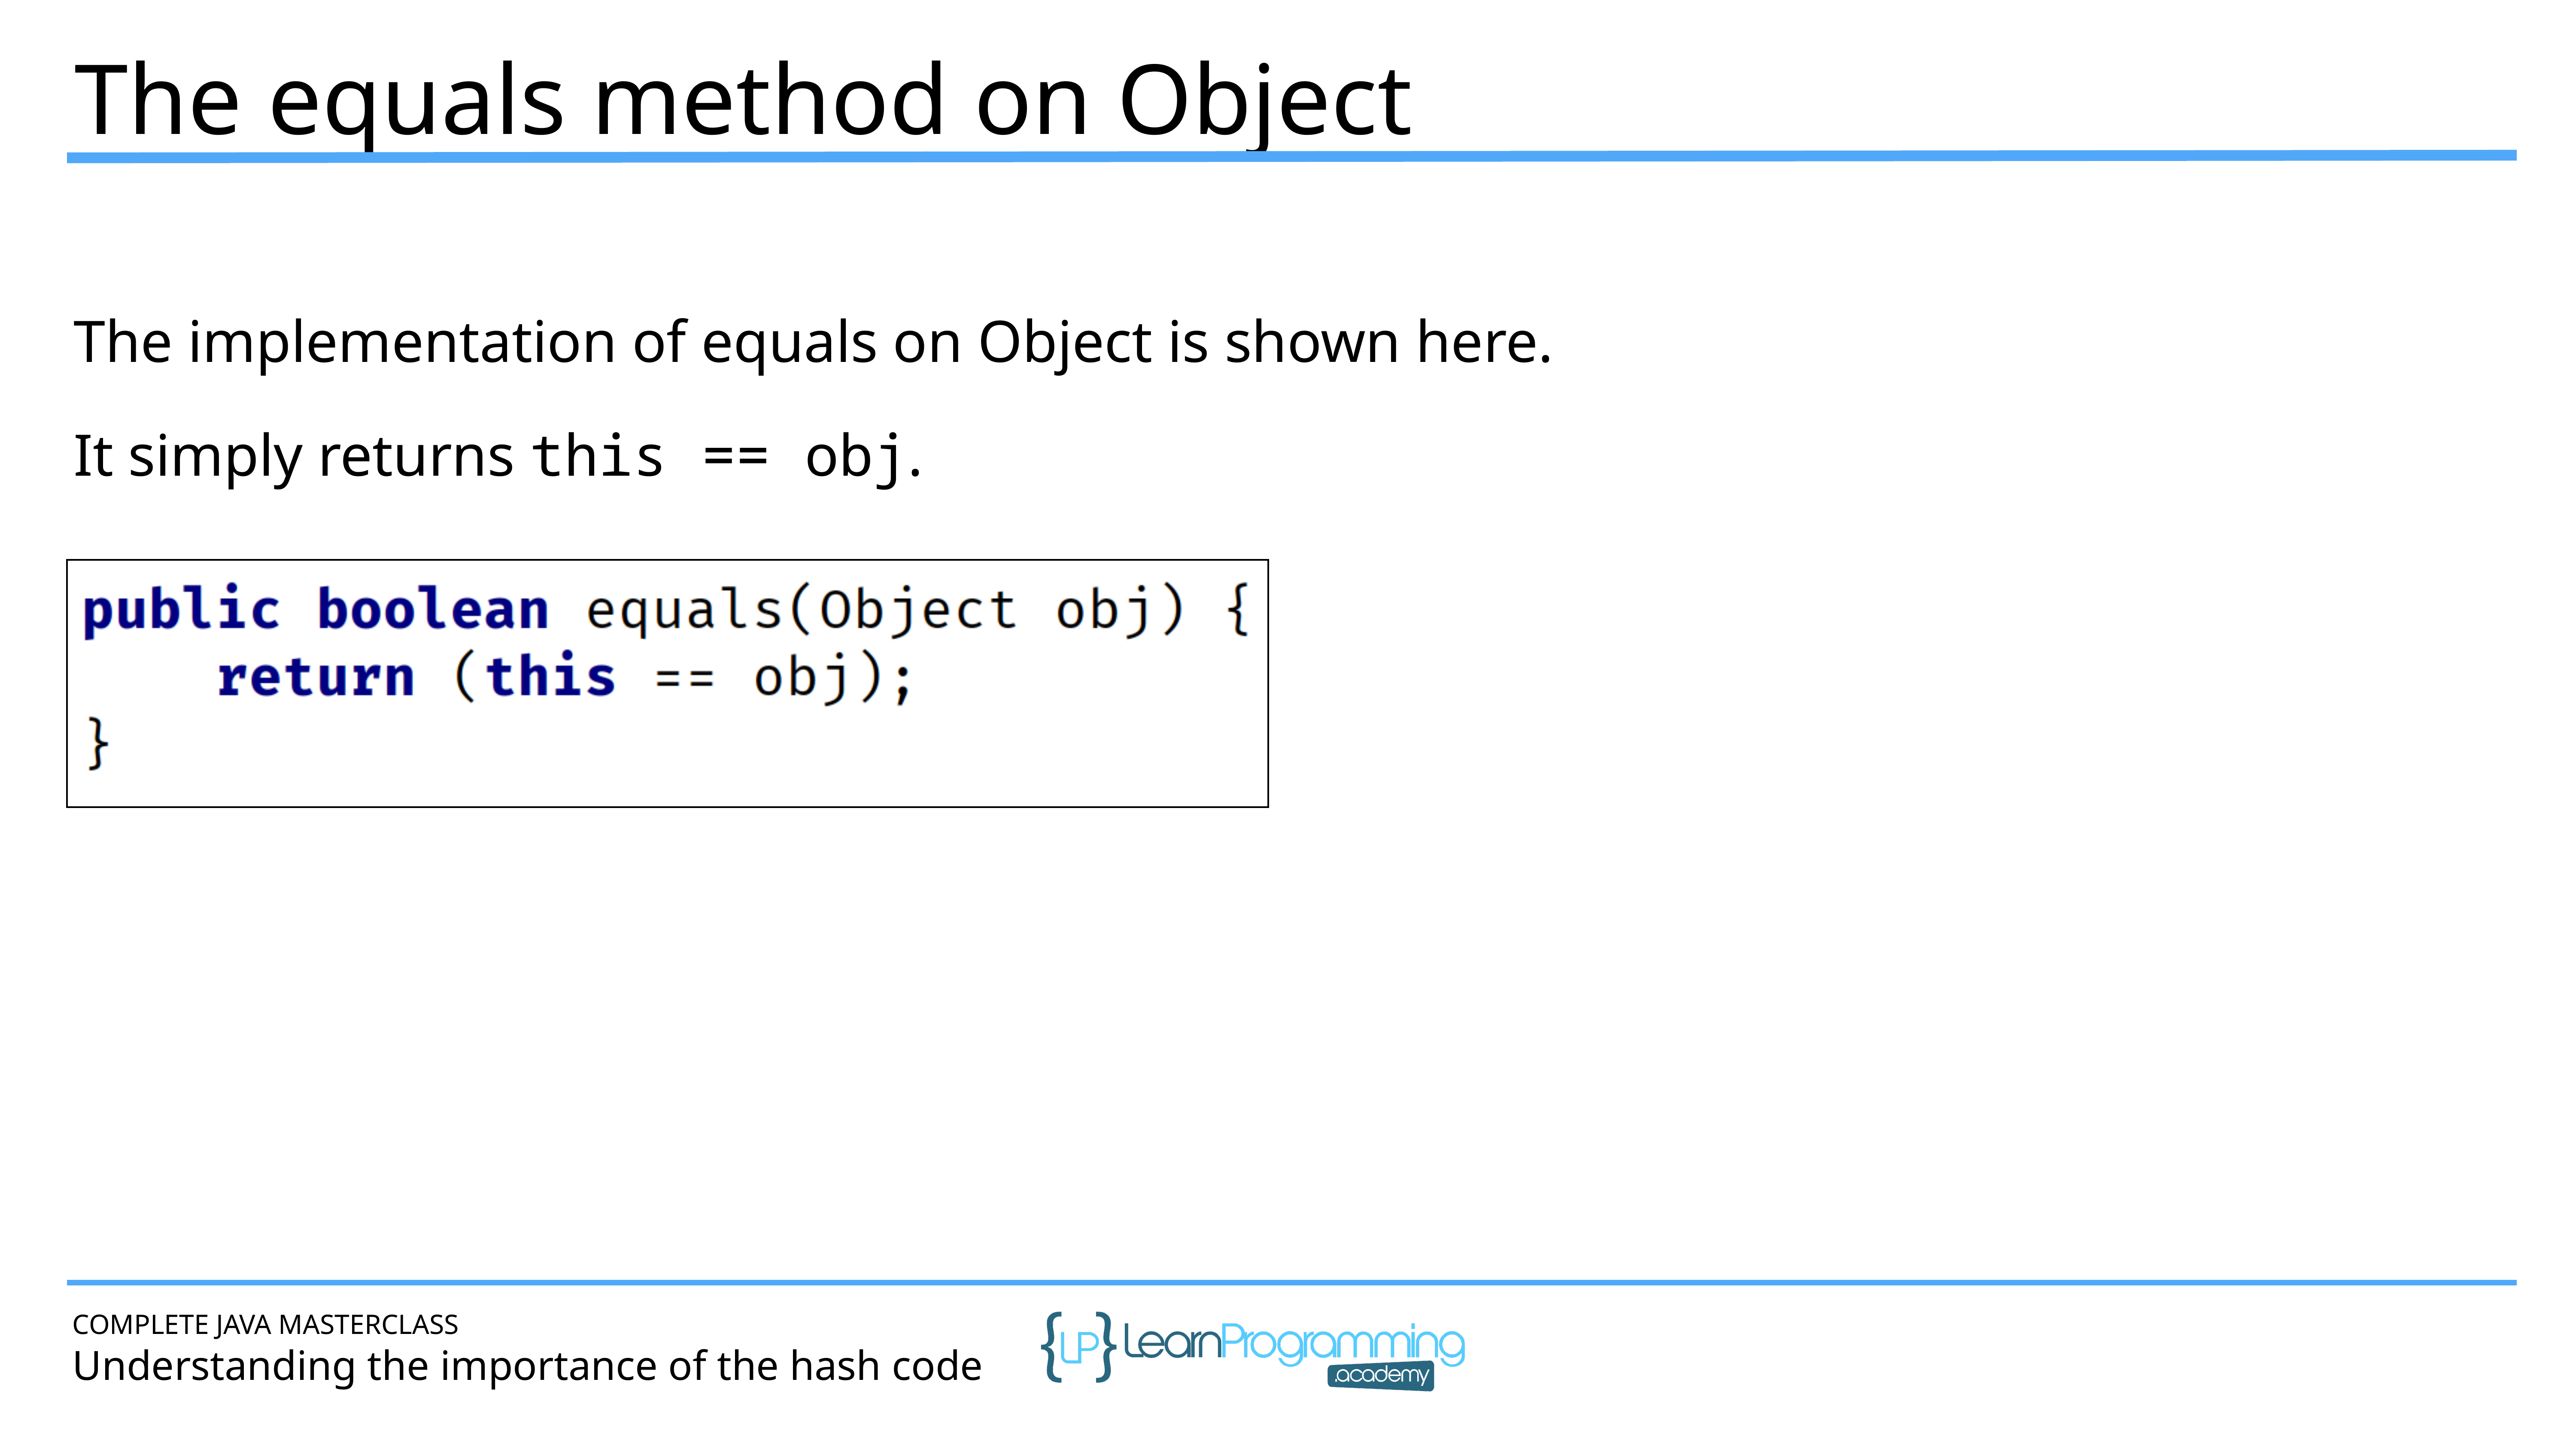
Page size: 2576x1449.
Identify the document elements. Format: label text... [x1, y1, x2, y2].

text_box COMPLETE JAVA MASTERCLASS Understanding the importance of the hash code [67, 1302, 1030, 1394]
picture [80, 577, 1255, 776]
text_box The equals method on Object [69, 32, 1419, 159]
text_box The implementation of equals on Object is shown here. It simply returns this == obj. [67, 301, 2517, 1139]
table_header [68, 561, 1267, 806]
picture [1032, 1302, 1477, 1400]
